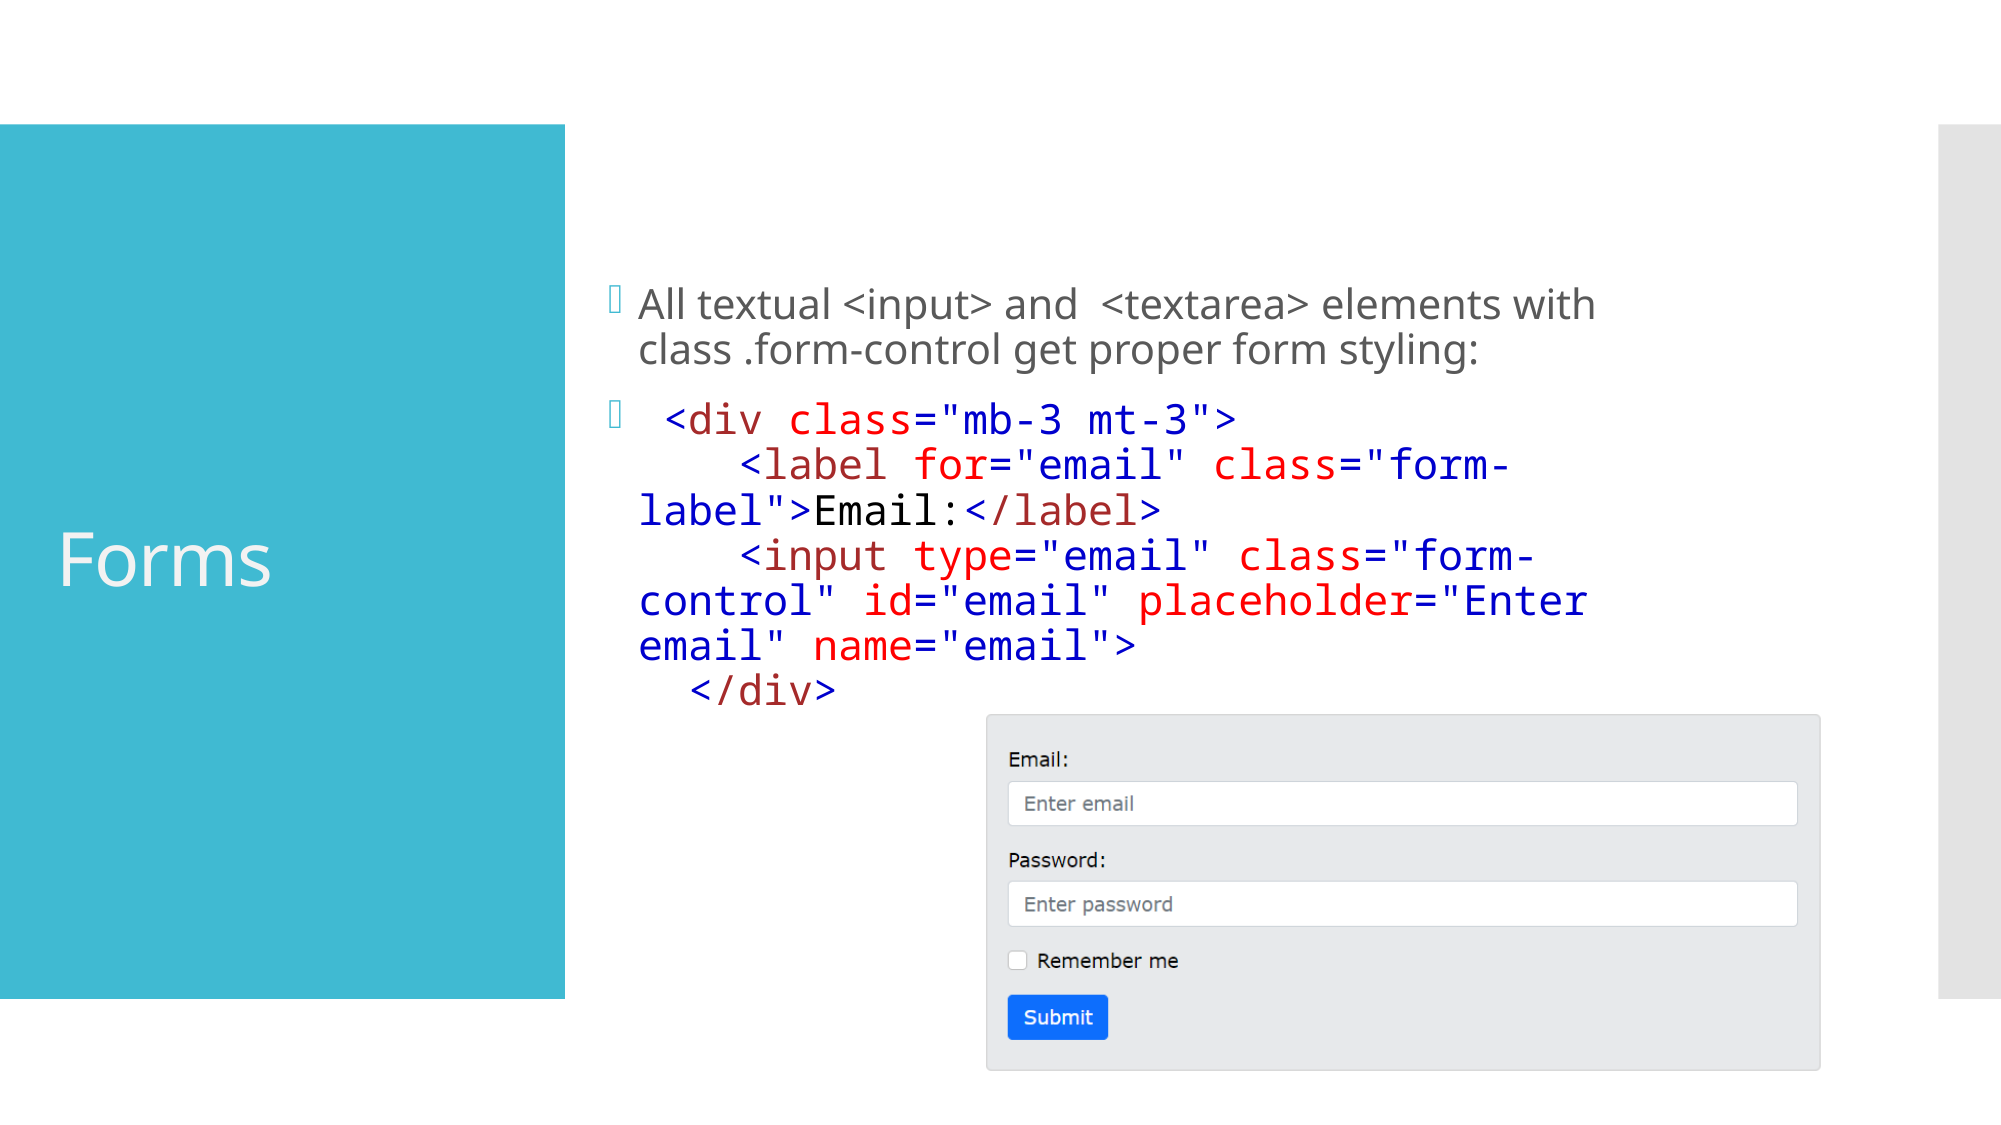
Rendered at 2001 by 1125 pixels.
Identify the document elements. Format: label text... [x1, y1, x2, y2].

list All textual <input> and <textarea> elements with class .form-control get proper form styling: <div class="mb-3 mt-3"> <label for="email" class="form-label">Email:</label> <input type="email" class="form-control" id="email" placeholder="Enter email" name="email"> </div> [593, 86, 1835, 982]
title Forms [41, 184, 525, 940]
picture [977, 706, 1835, 1080]
